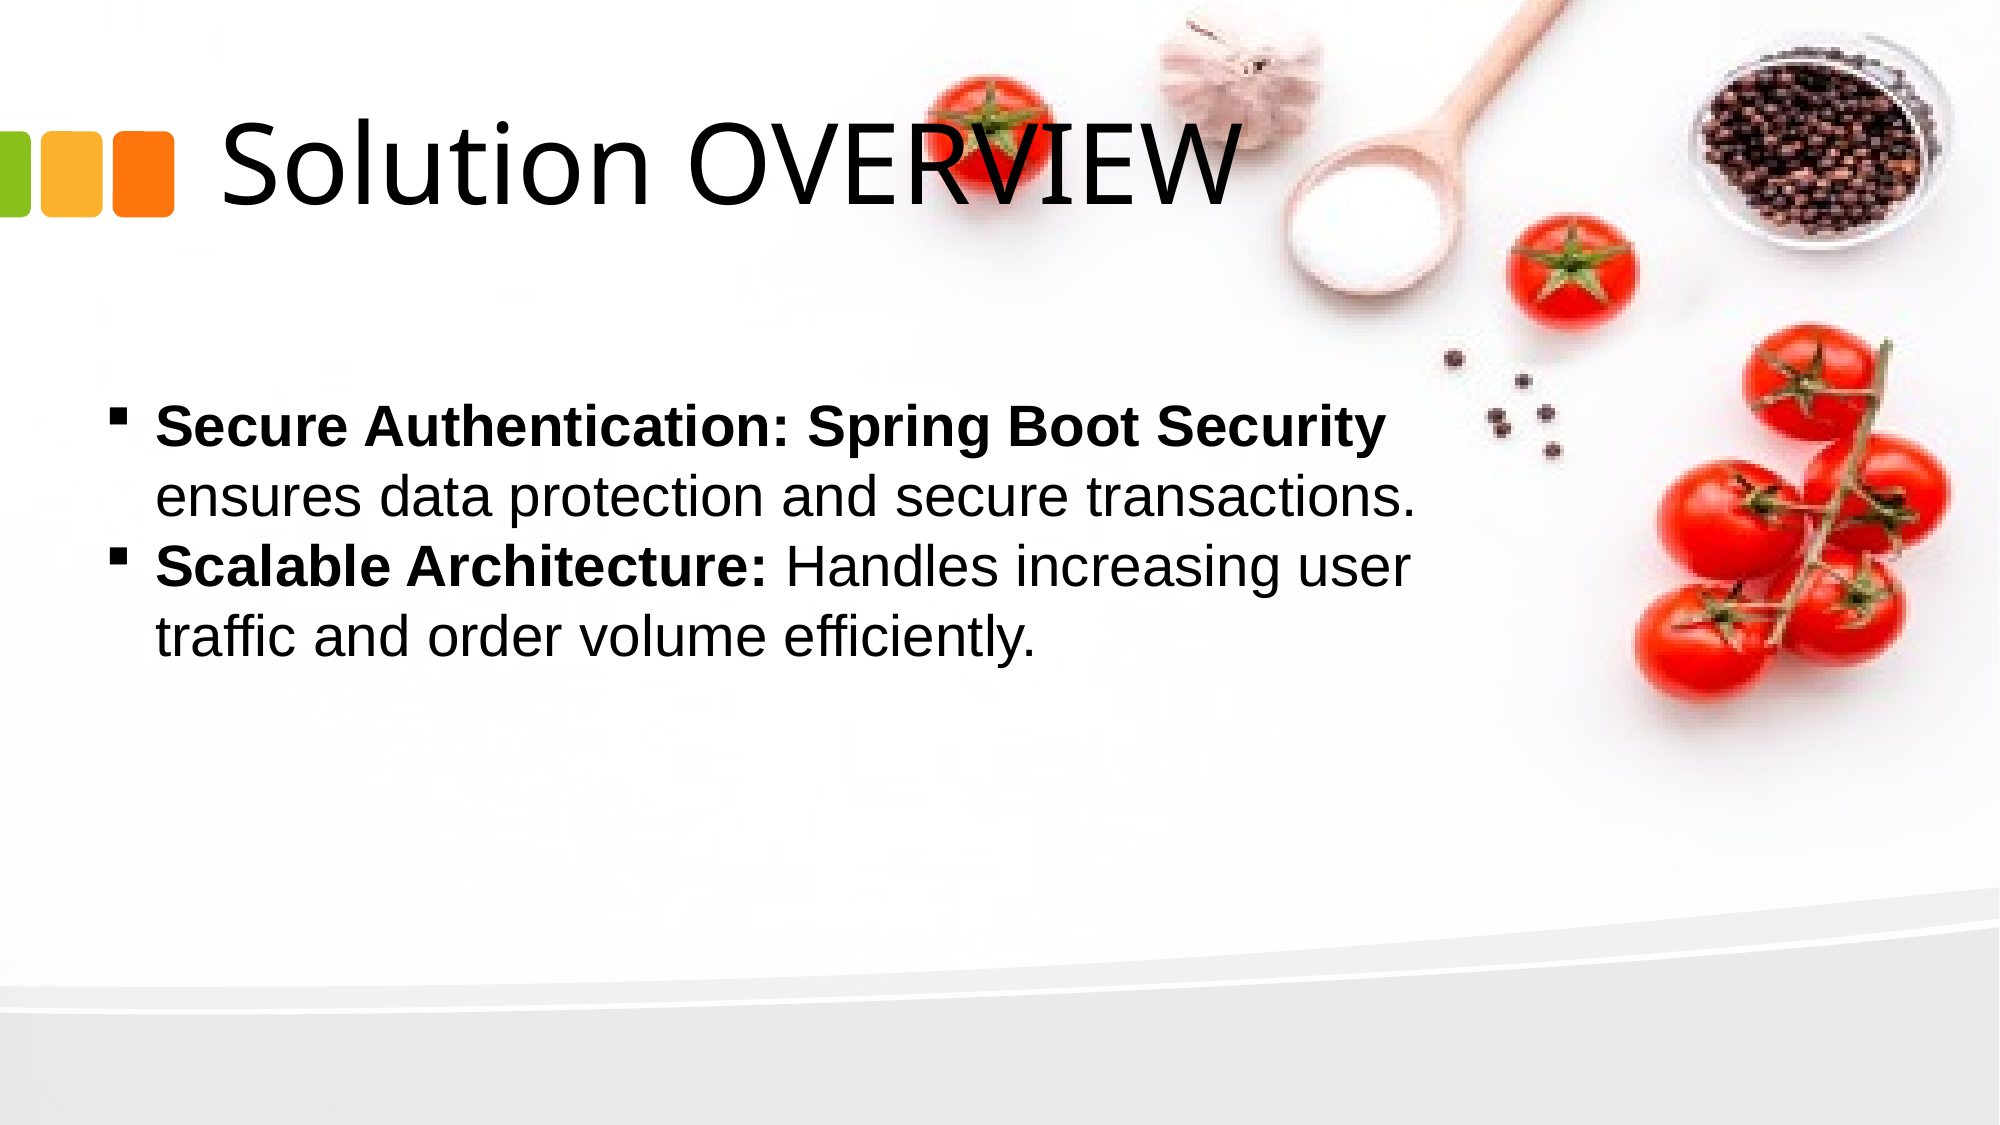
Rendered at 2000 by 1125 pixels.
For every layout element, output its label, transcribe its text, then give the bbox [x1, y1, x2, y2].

picture [0, 0, 2000, 1125]
title Solution OVERVIEW [199, 24, 1800, 238]
list Secure Authentication: Spring Boot Security ensures data protection and secure transactions. Scalable Architecture: Handles increasing user traffic and order volume efficiently. [90, 202, 1437, 855]
